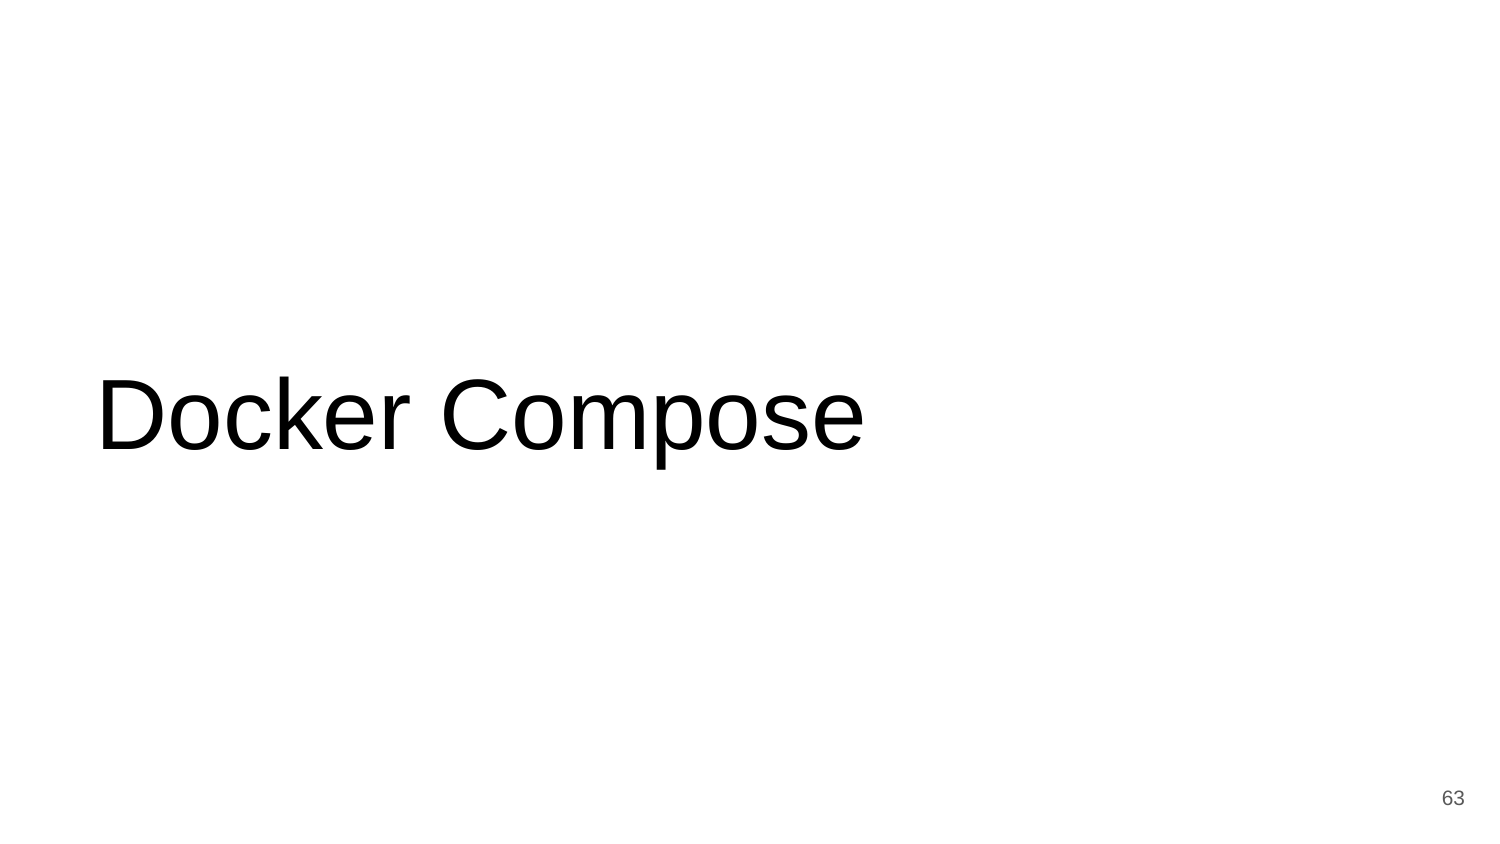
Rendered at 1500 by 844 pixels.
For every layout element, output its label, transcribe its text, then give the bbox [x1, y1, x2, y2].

title Docker Compose [80, 73, 1125, 745]
slide_number ‹#› [1389, 764, 1480, 830]
